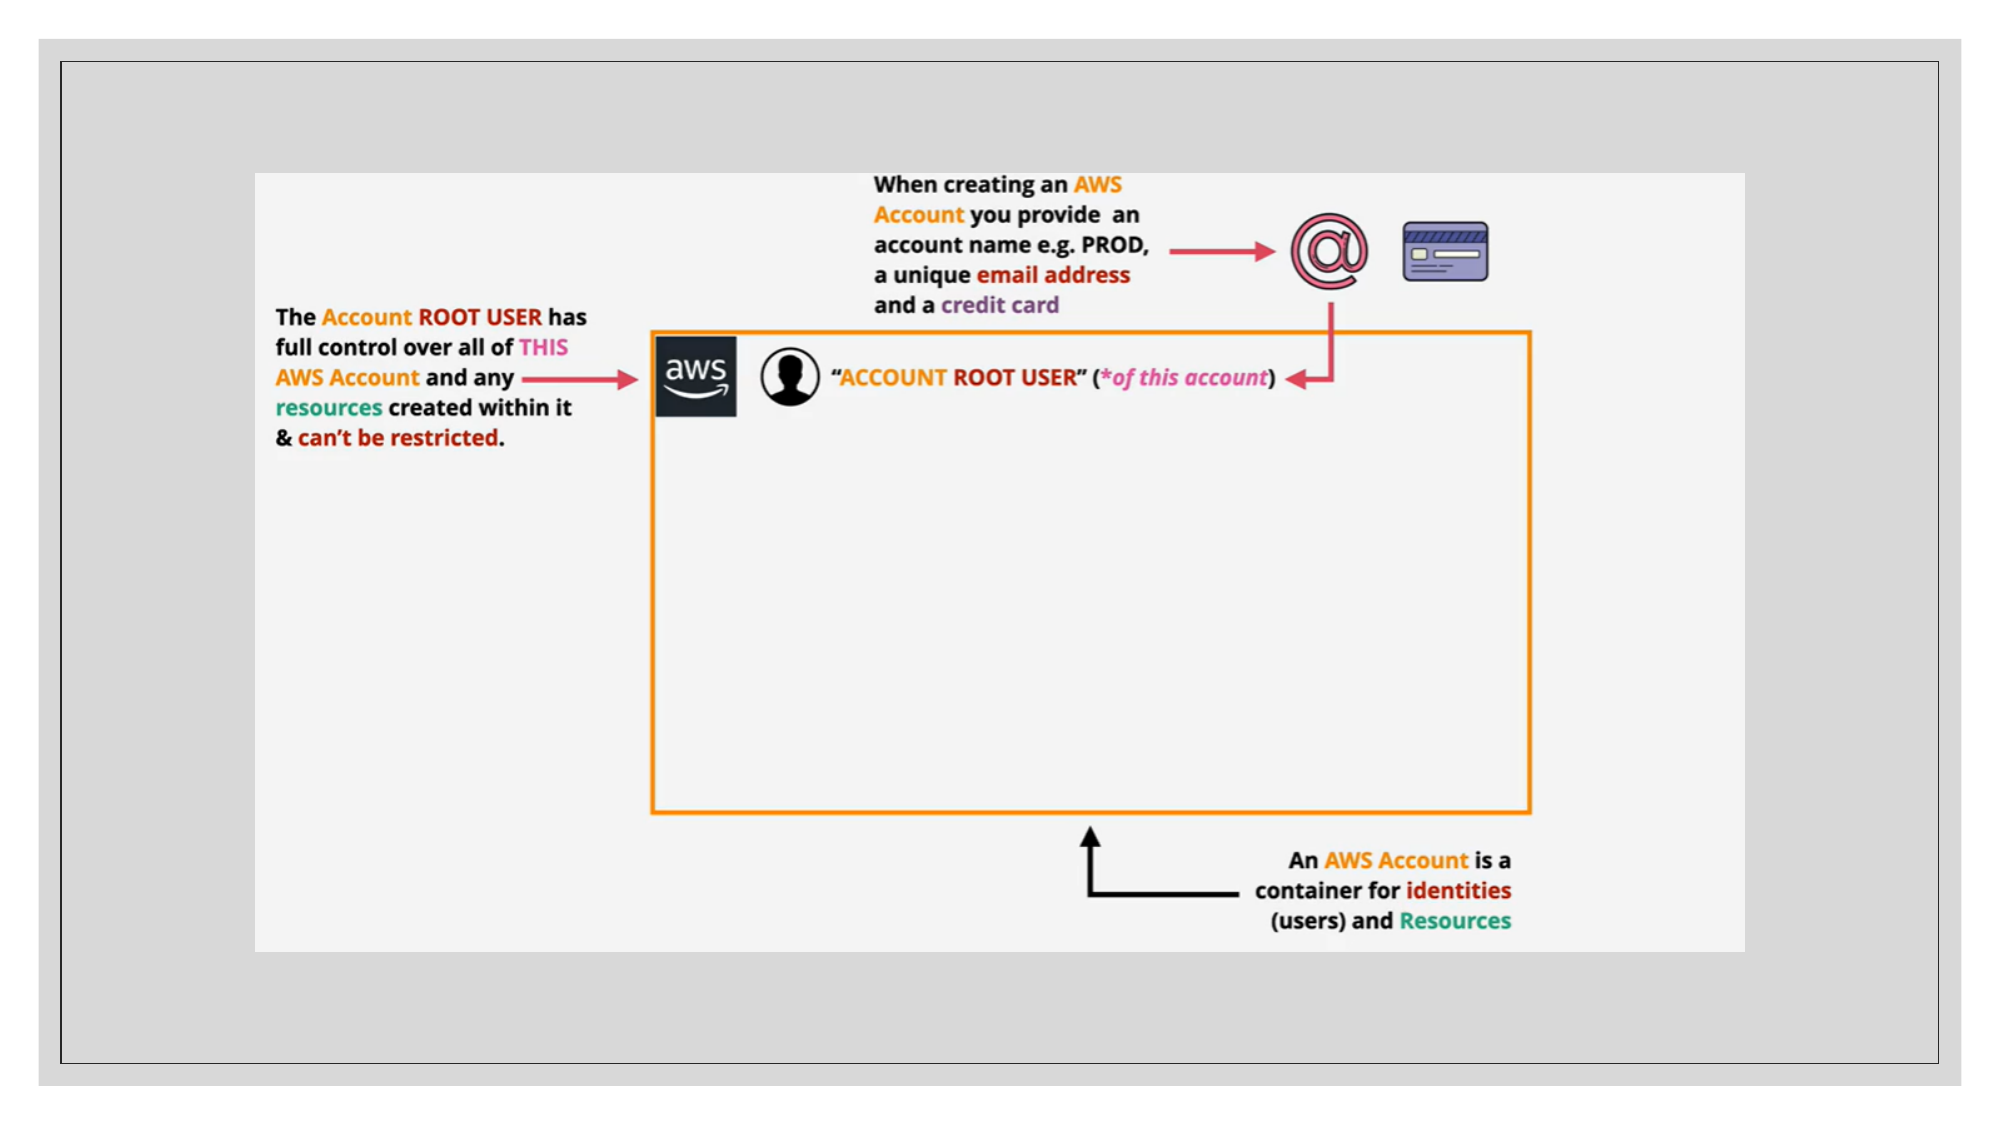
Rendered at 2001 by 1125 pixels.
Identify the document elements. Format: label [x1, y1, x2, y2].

picture [255, 172, 1745, 952]
